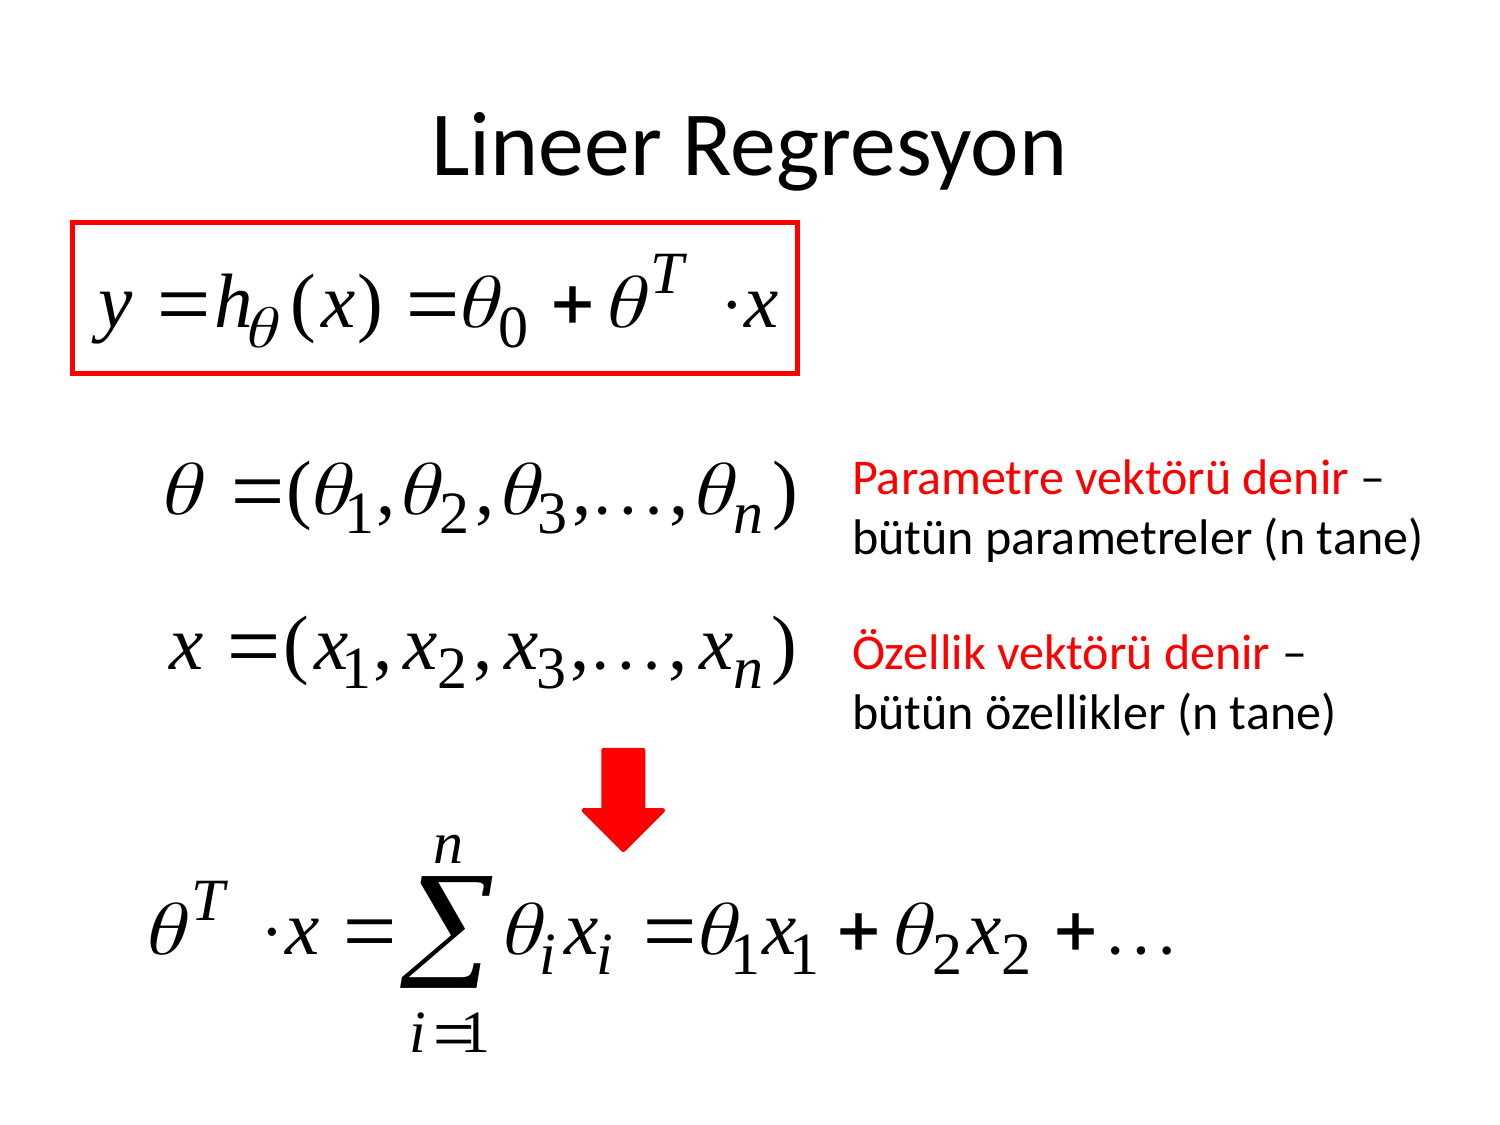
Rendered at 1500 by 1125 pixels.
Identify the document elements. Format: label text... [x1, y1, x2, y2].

text_box [601, 747, 646, 799]
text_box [149, 437, 819, 558]
title Lineer Regresyon [75, 45, 1425, 233]
text_box Özellik vektörü denir – bütün özellikler (n tane) [837, 612, 1400, 748]
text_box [149, 592, 819, 713]
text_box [133, 800, 1197, 1076]
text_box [74, 224, 796, 371]
text_box Parametre vektörü denir – bütün parametreler (n tane) [837, 437, 1463, 573]
